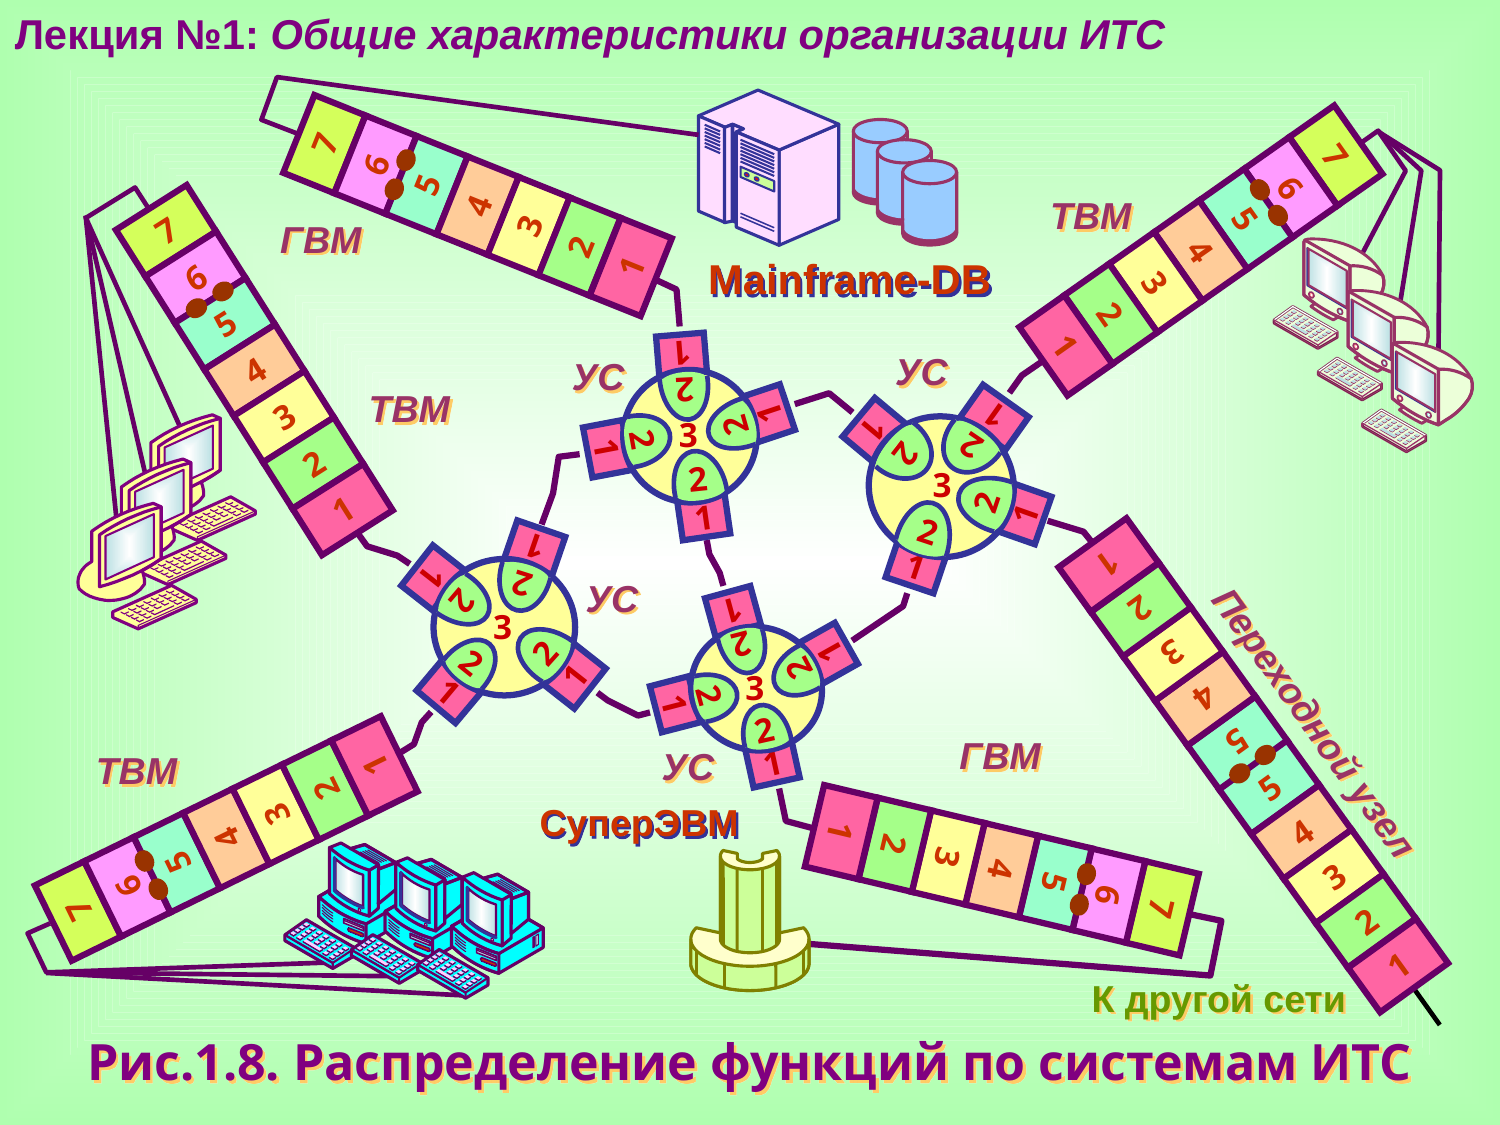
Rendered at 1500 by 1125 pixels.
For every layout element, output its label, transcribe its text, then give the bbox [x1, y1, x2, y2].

text_box Лекция №1: Общие характеристики организации ИТС [0, 0, 1217, 65]
text_box Рис.1.8. Распределение функций по системам ИТС [66, 1046, 1434, 1099]
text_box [27, 76, 1474, 1041]
